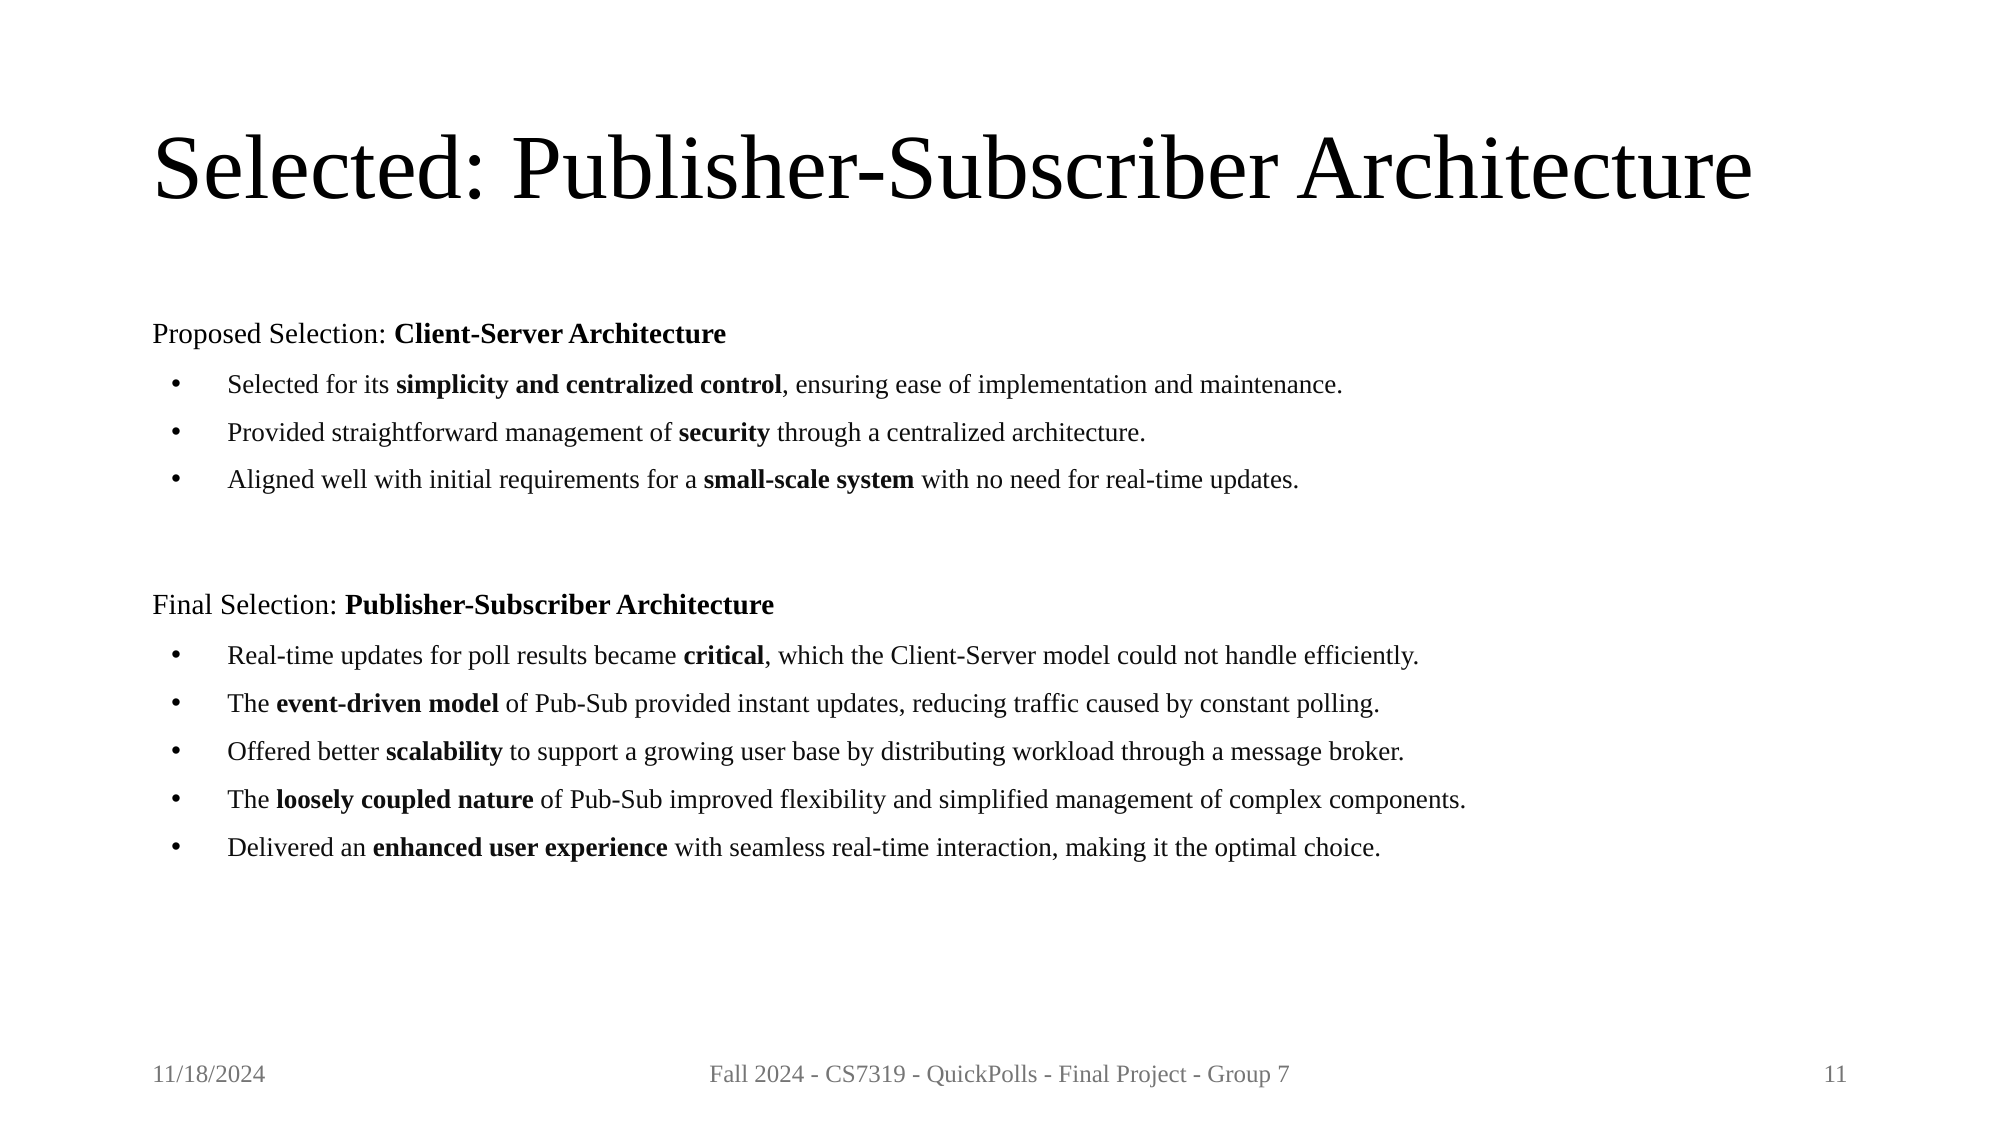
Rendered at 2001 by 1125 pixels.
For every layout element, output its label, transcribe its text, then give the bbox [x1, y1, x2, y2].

title Selected: Publisher-Subscriber Architecture [137, 59, 1863, 278]
footer Fall 2024 - CS7319 - QuickPolls - Final Project - Group 7 [662, 1042, 1338, 1103]
slide_number 11 [1412, 1042, 1863, 1103]
list Proposed Selection: Client-Server Architecture Selected for its simplicity and centralized control, ensuring ease of implementation and maintenance. Provided straightforward management of security through a centralized architecture. Aligned well with initial requirements for a small-scale system with no need for real-time updates. Final Selection: Publisher-Subscriber Architecture Real-time updates for poll results became critical, which the Client-Server model could not handle efficiently. The event-driven model of Pub-Sub provided instant updates, reducing traffic caused by constant polling. Offered better scalability to support a growing user base by distributing workload through a message broker. The loosely coupled nature of Pub-Sub improved flexibility and simplified management of complex components. Delivered an enhanced user experience with seamless real-time interaction, making it the optimal choice. [137, 299, 1863, 1014]
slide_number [137, 1042, 588, 1103]
